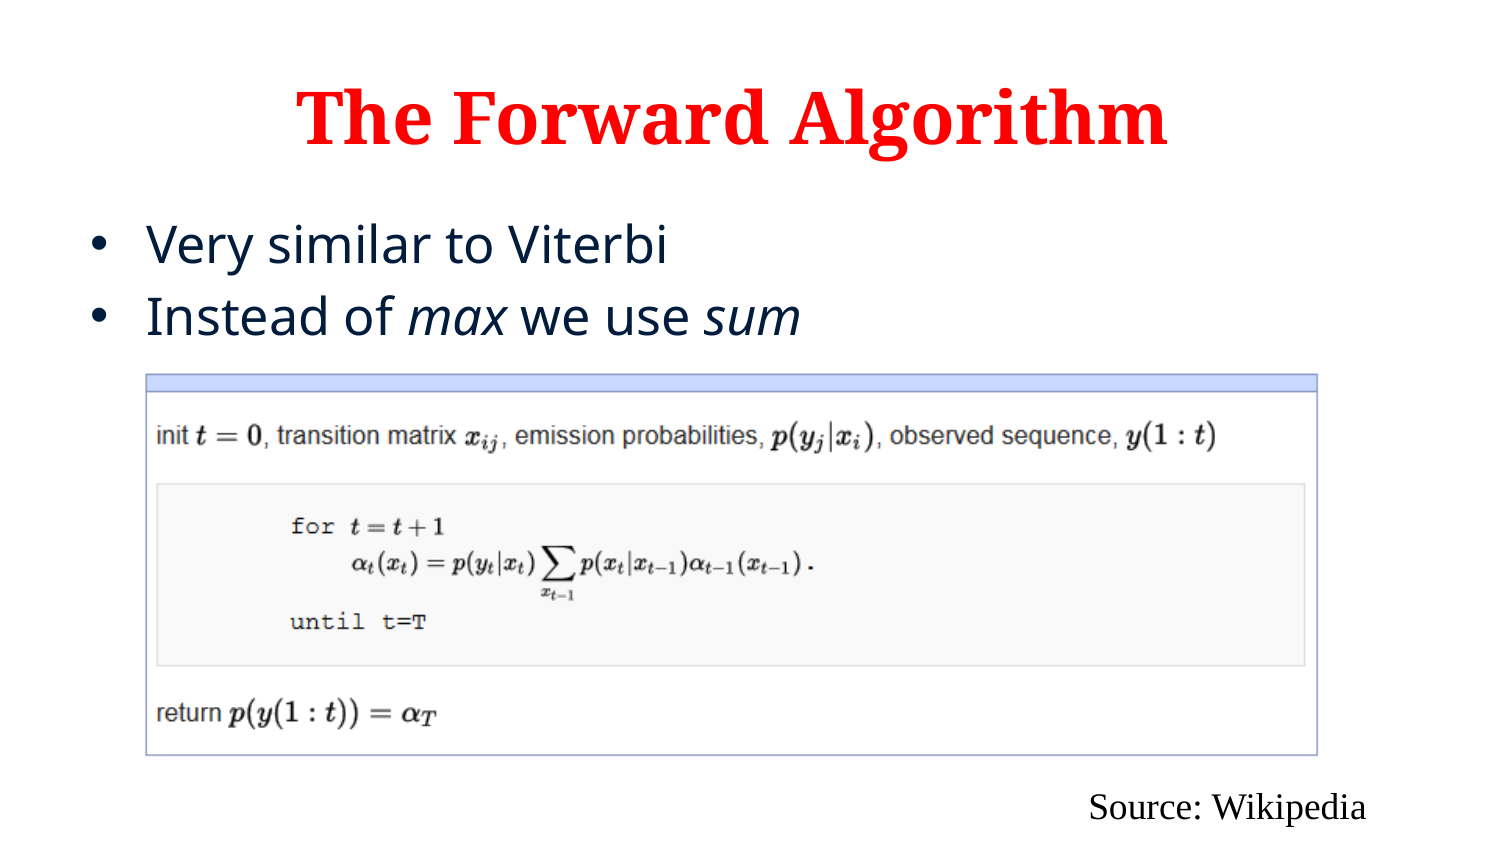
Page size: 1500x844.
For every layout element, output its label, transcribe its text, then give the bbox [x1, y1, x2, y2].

title The Forward Algorithm [41, 64, 1425, 180]
list Very similar to Viterbi Instead of max we use sum [75, 203, 1425, 647]
picture [140, 365, 1326, 764]
text_box Source: Wikipedia [1073, 774, 1382, 835]
